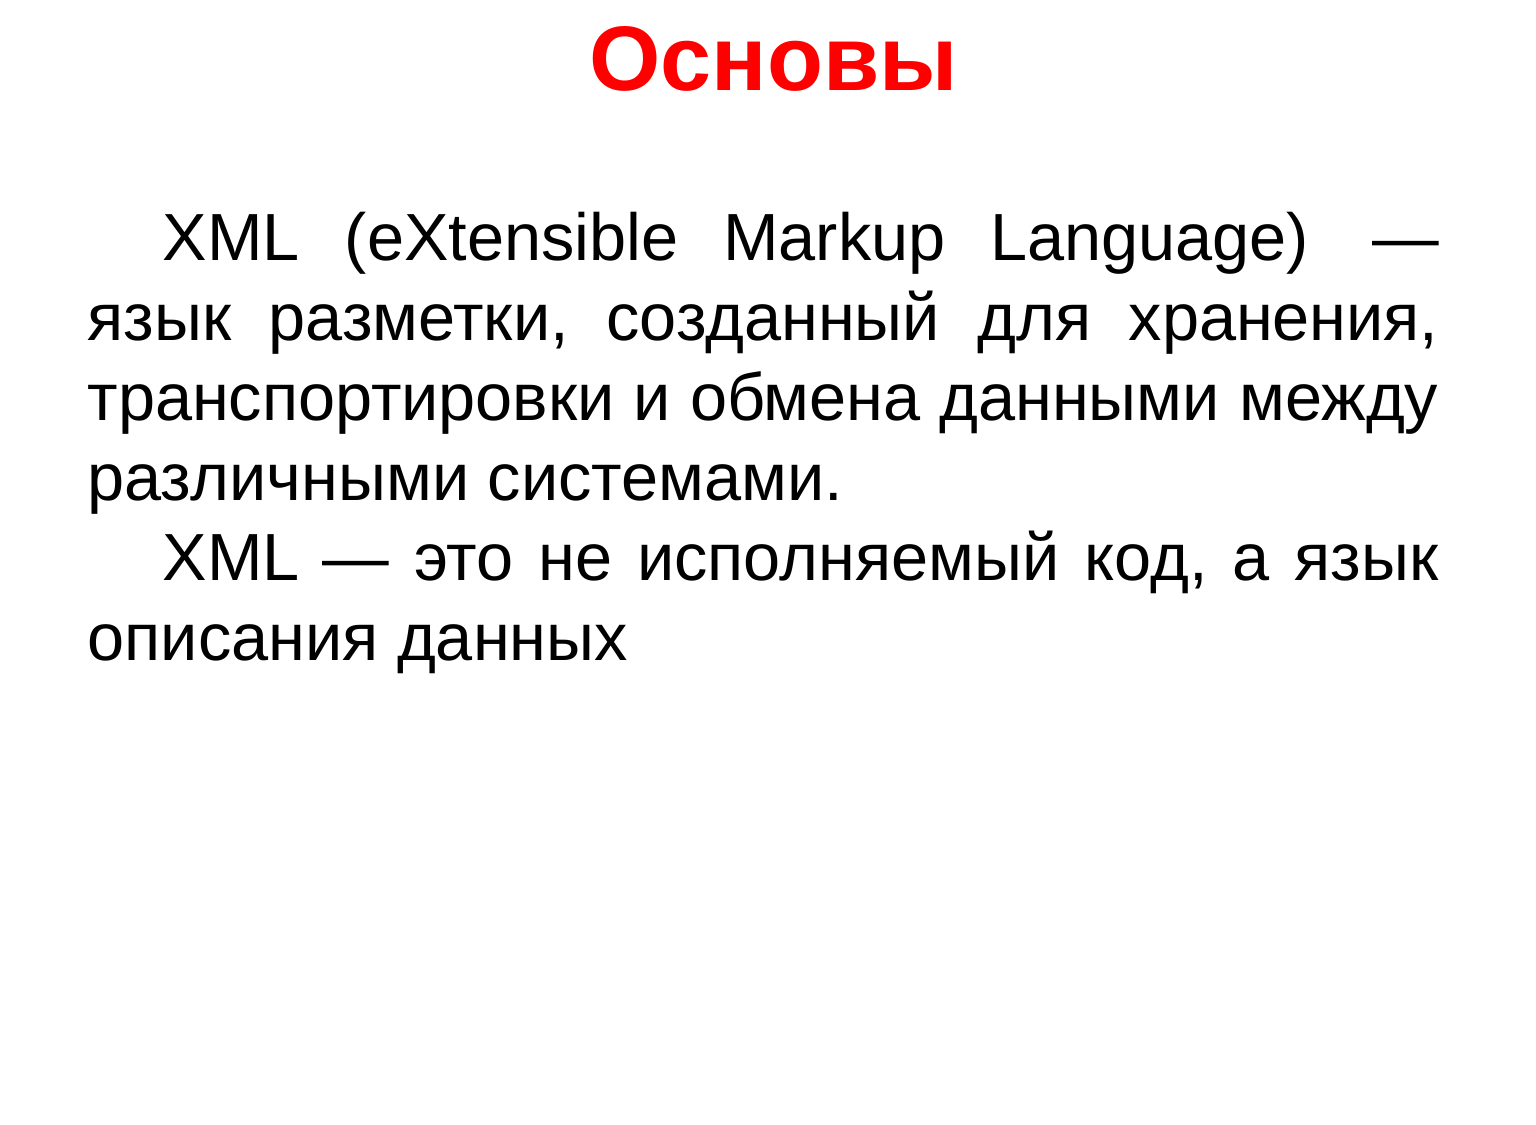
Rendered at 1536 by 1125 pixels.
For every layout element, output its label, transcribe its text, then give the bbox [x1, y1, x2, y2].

text_box XML (eXtensible Markup Language) — язык разметки, созданный для хранения, транспортировки и обмена данными между различными системами. XML — это не исполняемый код, а язык описания данных [72, 184, 1455, 764]
title Основы [82, 0, 1465, 148]
text_box [59, 0, 1442, 185]
text_box [47, 208, 1430, 976]
